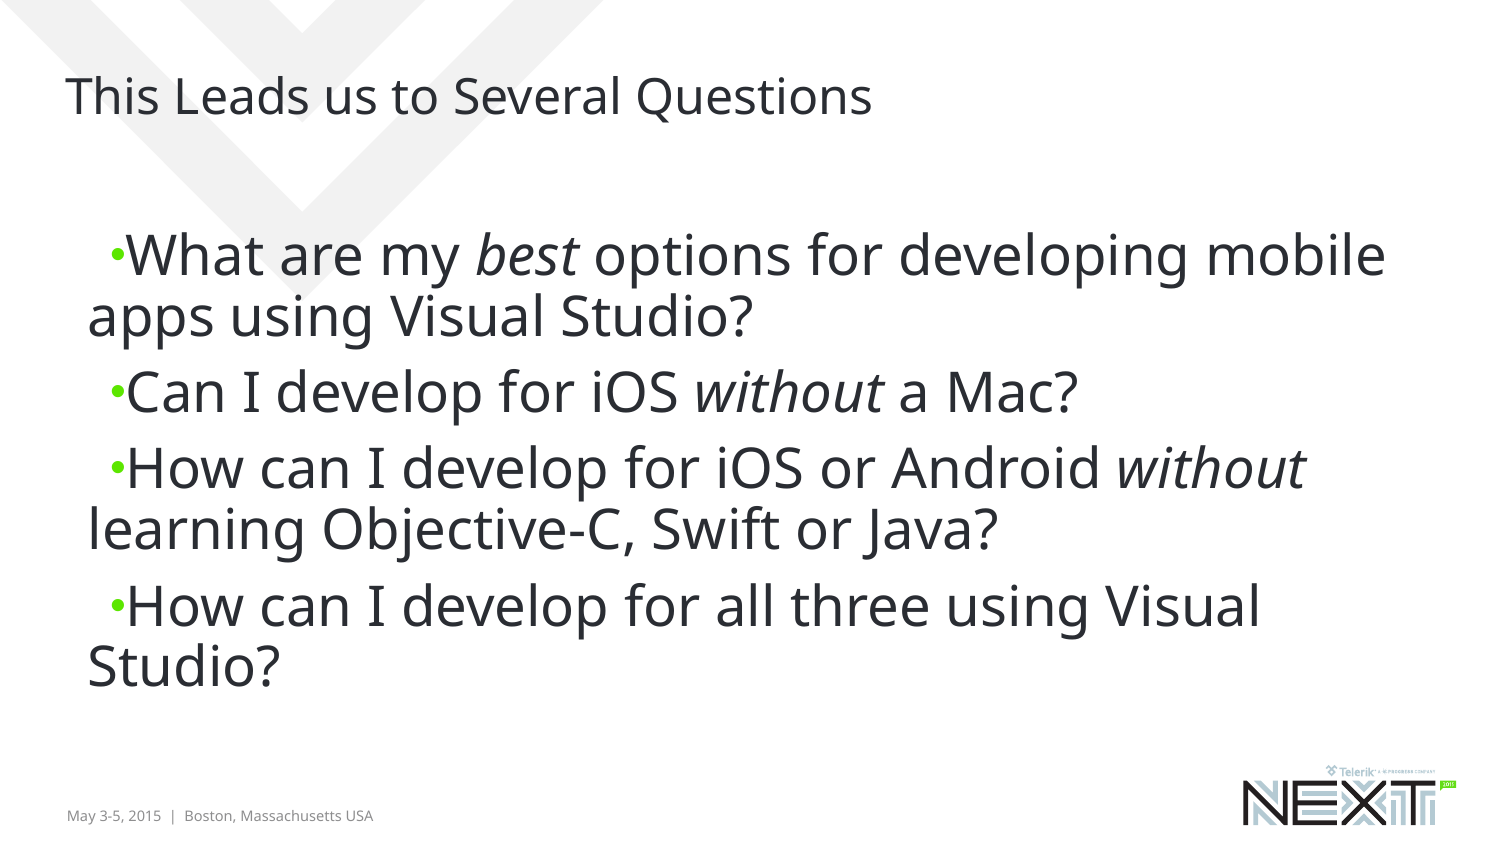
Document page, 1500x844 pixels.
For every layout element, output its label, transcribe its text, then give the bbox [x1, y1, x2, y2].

title This Leads us to Several Questions [53, 64, 1449, 132]
list What are my best options for developing mobile apps using Visual Studio? Can I develop for iOS without a Mac? How can I develop for iOS or Android without learning Objective-C, Swift or Java? How can I develop for all three using Visual Studio? [53, 221, 1449, 658]
